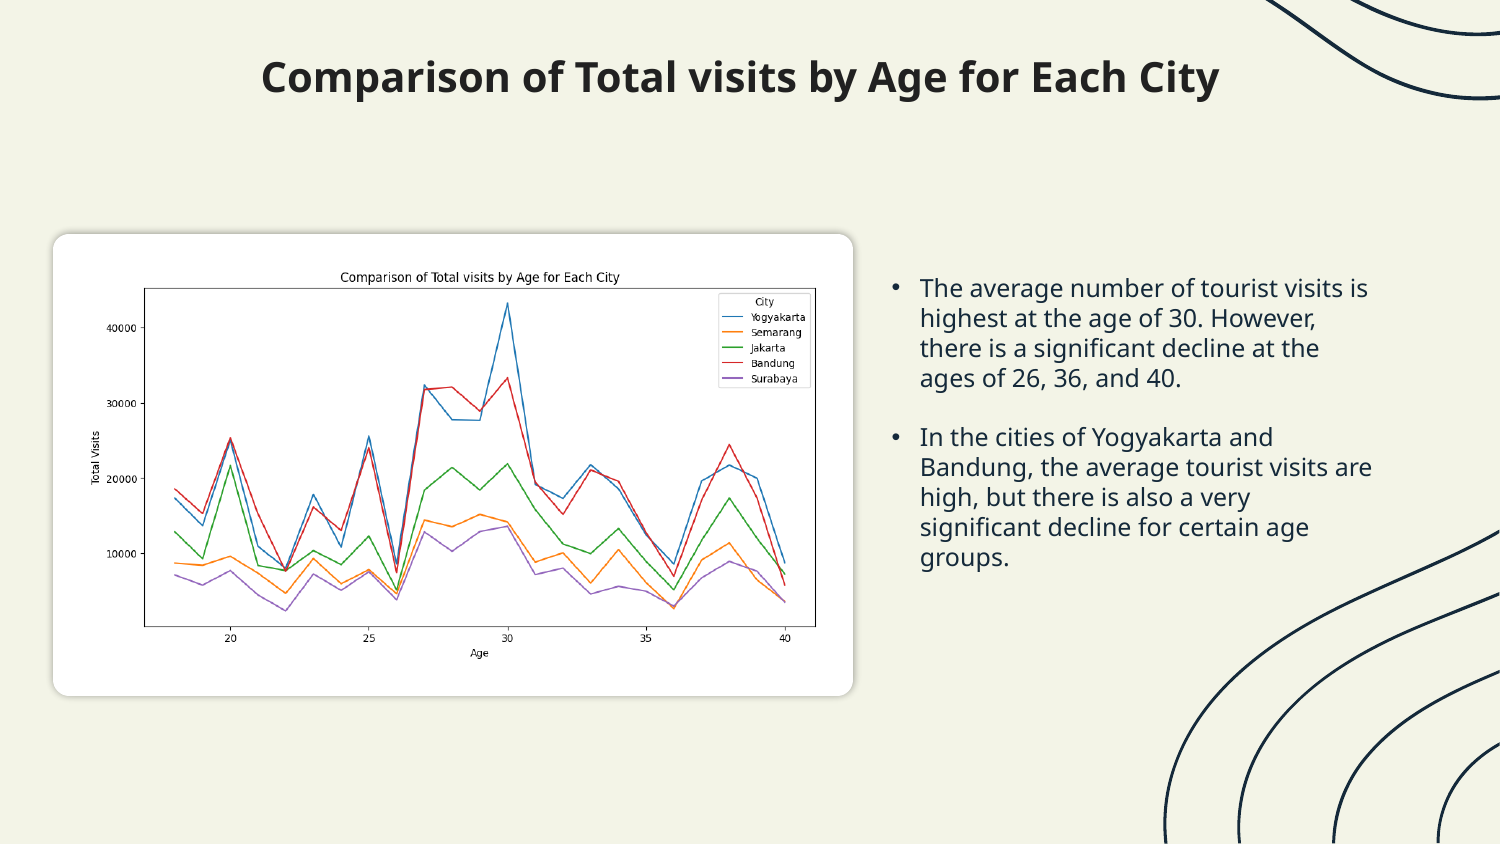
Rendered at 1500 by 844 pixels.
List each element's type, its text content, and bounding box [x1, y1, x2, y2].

subtitle The average number of tourist visits is highest at the age of 30. However, there is a significant decline at the ages of 26, 36, and 40. In the cities of Yogyakarta and Bandung, the average tourist visits are high, but there is also a very significant decline for certain age groups. [876, 215, 1391, 629]
title Comparison of Total visits by Age for Each City [116, 36, 1364, 110]
picture [84, 264, 822, 665]
